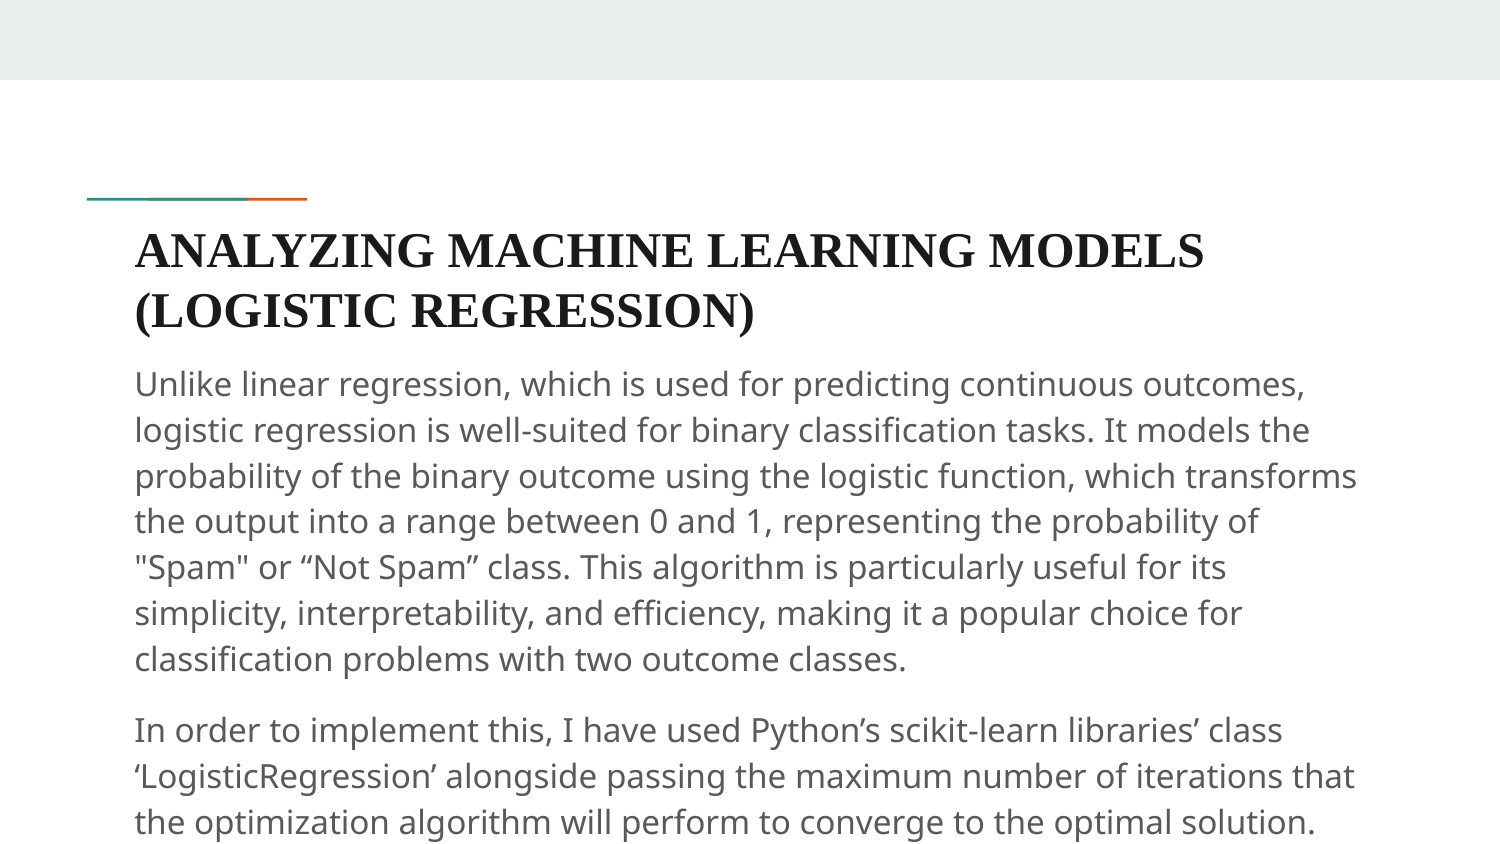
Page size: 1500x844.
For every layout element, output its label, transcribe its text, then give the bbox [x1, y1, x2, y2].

title ANALYZING MACHINE LEARNING MODELS (LOGISTIC REGRESSION) [119, 202, 1381, 342]
list Unlike linear regression, which is used for predicting continuous outcomes, logistic regression is well-suited for binary classification tasks. It models the probability of the binary outcome using the logistic function, which transforms the output into a range between 0 and 1, representing the probability of "Spam" or “Not Spam” class. This algorithm is particularly useful for its simplicity, interpretability, and efficiency, making it a popular choice for classification problems with two outcome classes. In order to implement this, I have used Python’s scikit-learn libraries’ class ‘LogisticRegression’ alongside passing the maximum number of iterations that the optimization algorithm will perform to converge to the optimal solution. [119, 342, 1381, 844]
